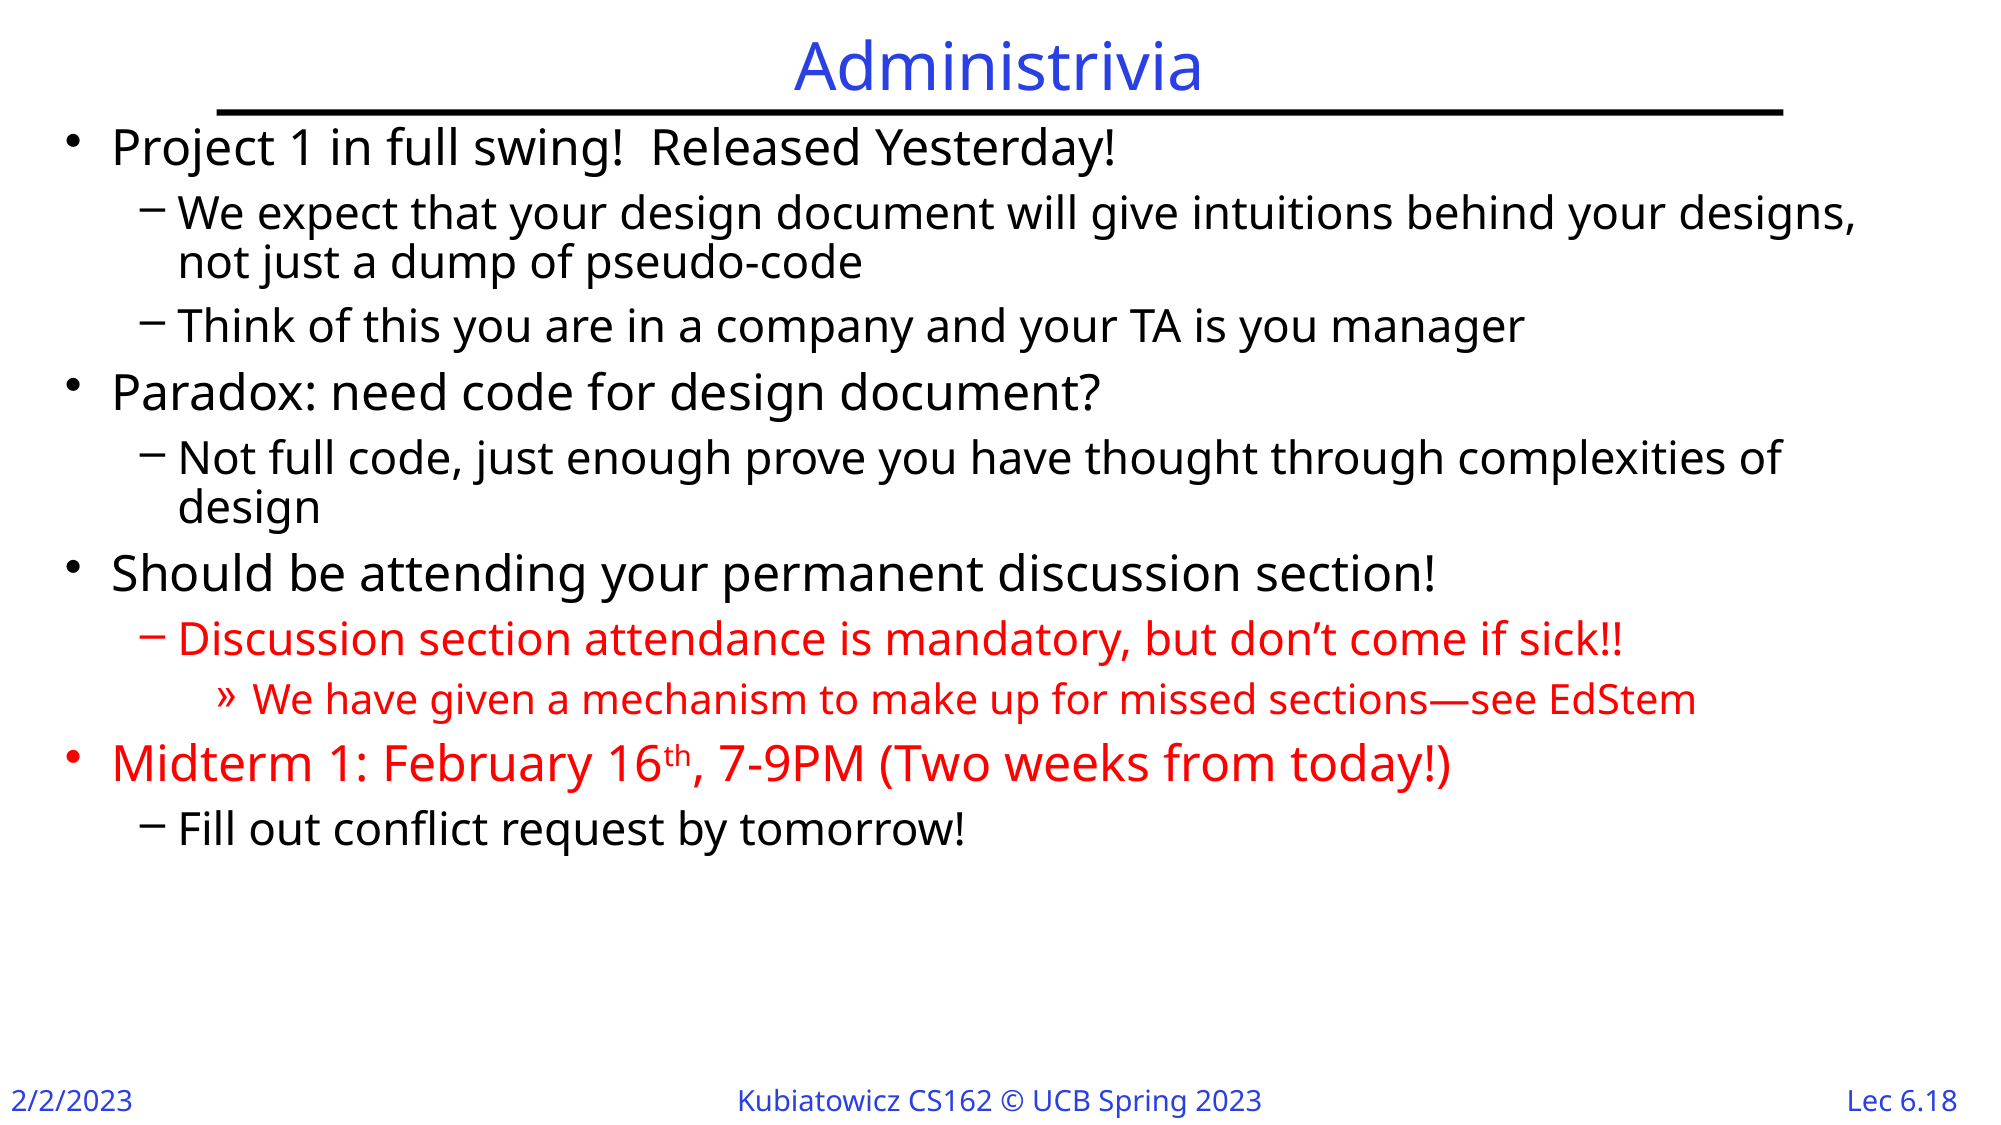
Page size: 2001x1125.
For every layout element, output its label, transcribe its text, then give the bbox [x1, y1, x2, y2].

list Project 1 in full swing! Released Yesterday! We expect that your design document will give intuitions behind your designs, not just a dump of pseudo-code Think of this you are in a company and your TA is you manager Paradox: need code for design document? Not full code, just enough prove you have thought through complexities of design Should be attending your permanent discussion section! Discussion section attendance is mandatory, but don’t come if sick!! We have given a mechanism to make up for missed sections—see EdStem Midterm 1: February 16th, 7-9PM (Two weeks from today!) Fill out conflict request by tomorrow! [50, 114, 1900, 1103]
title Administrivia [216, 24, 1784, 113]
